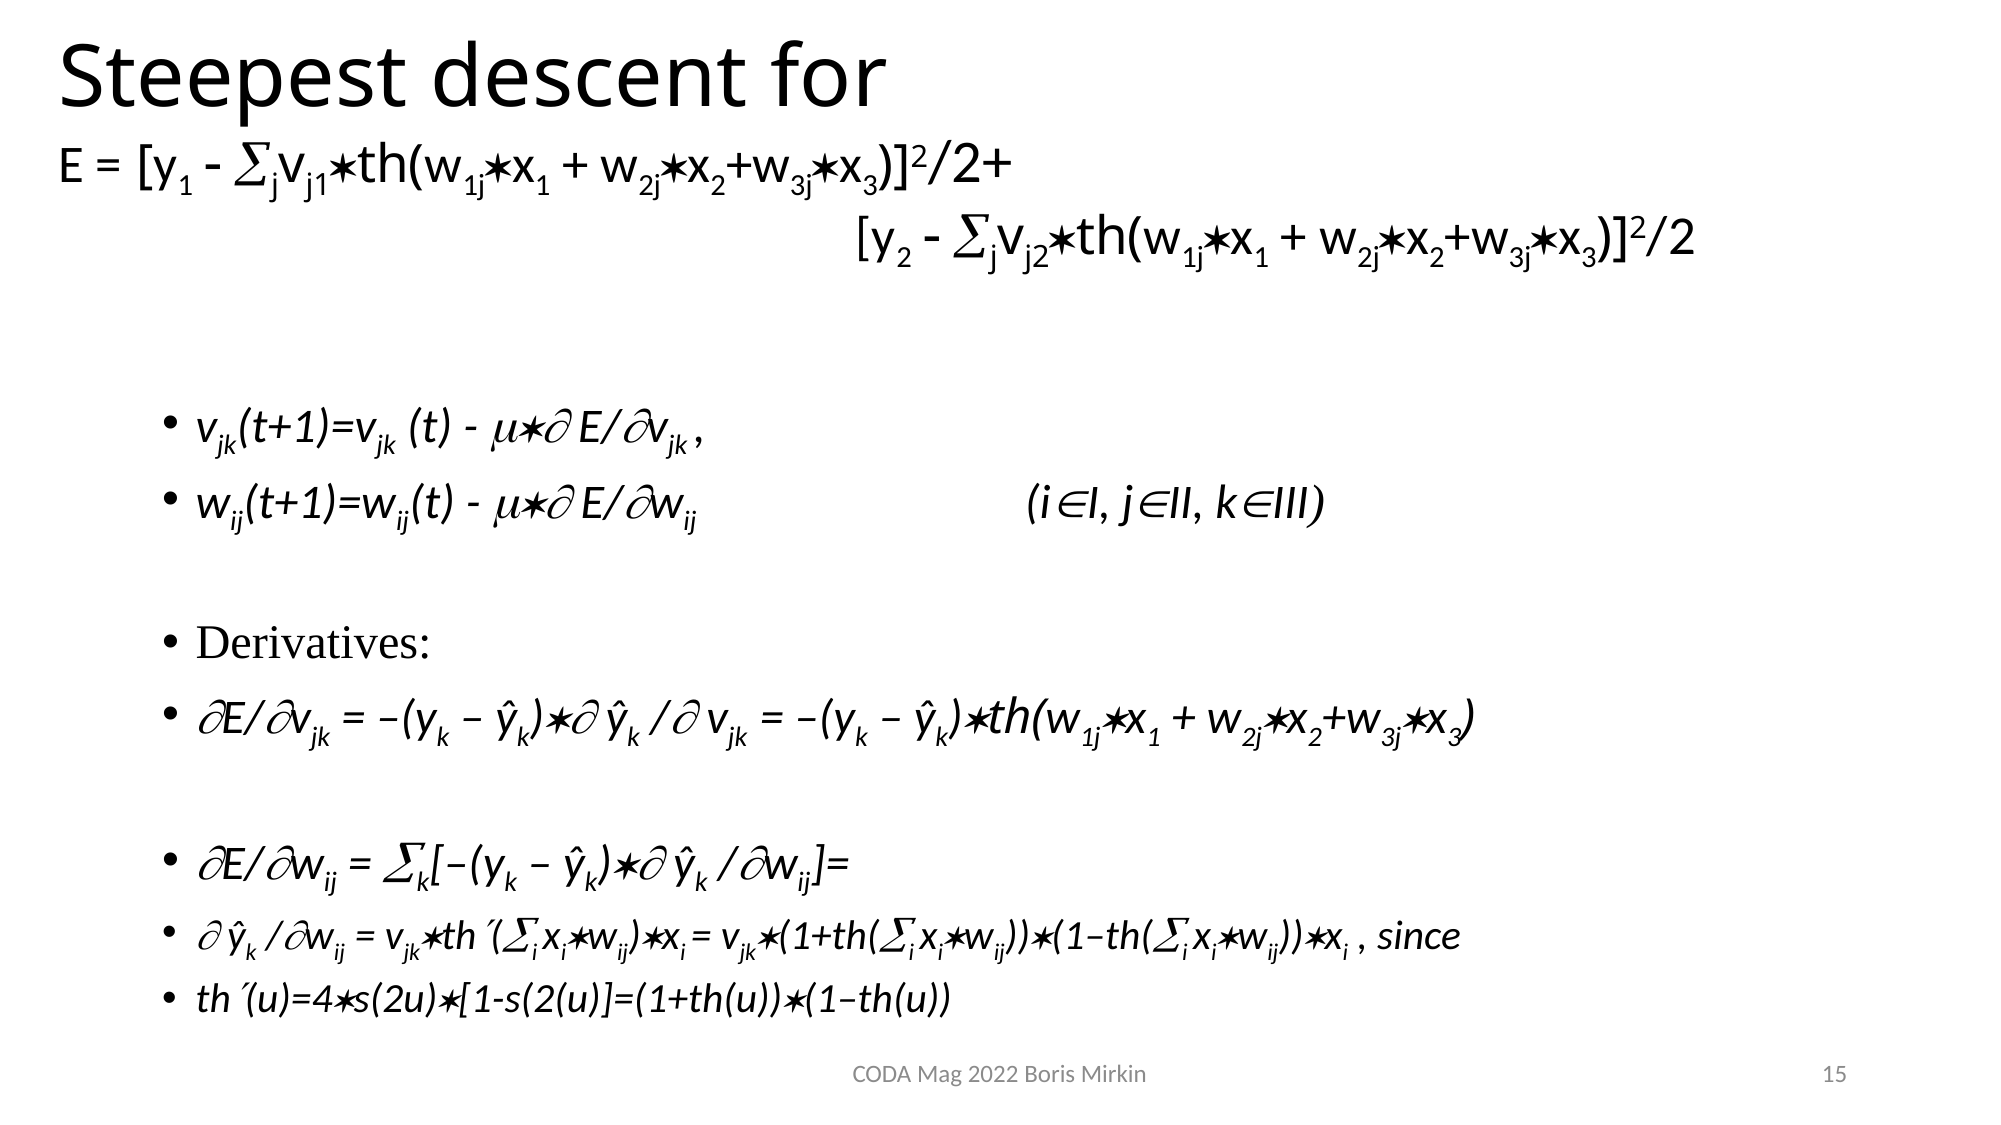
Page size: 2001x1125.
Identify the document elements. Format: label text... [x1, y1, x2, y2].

list vjk(t+1)=vjk (t) -  E/vjk , wij(t+1)=wij(t) -  E/wij (iI, jII, kIII) Derivatives: E/vjk = –(yk – ŷk) ŷk / vjk = –(yk – ŷk)th(w1jx1 + w2jx2+w3jx3) E/wij = k[–(yk – ŷk) ŷk /wij]=  ŷk /wij = vjkth(i xiwij)xi = vjk(1+th(i xiwij))(1–th(i xiwij))xi , since th(u)=4s(2u)[1-s(2(u)]=(1+th(u))(1–th(u)) [147, 387, 1872, 1102]
slide_number 15 [1412, 1042, 1863, 1103]
footer CODA Mag 2022 Boris Mirkin [662, 1042, 1338, 1103]
title Steepest descent for E = [y1  jvj1th(w1jx1 + w2jx2+w3jx3)]2/2+ [y2  jvj2th(w1jx1 + w2jx2+w3jx3)]2/2 [43, 23, 1976, 278]
